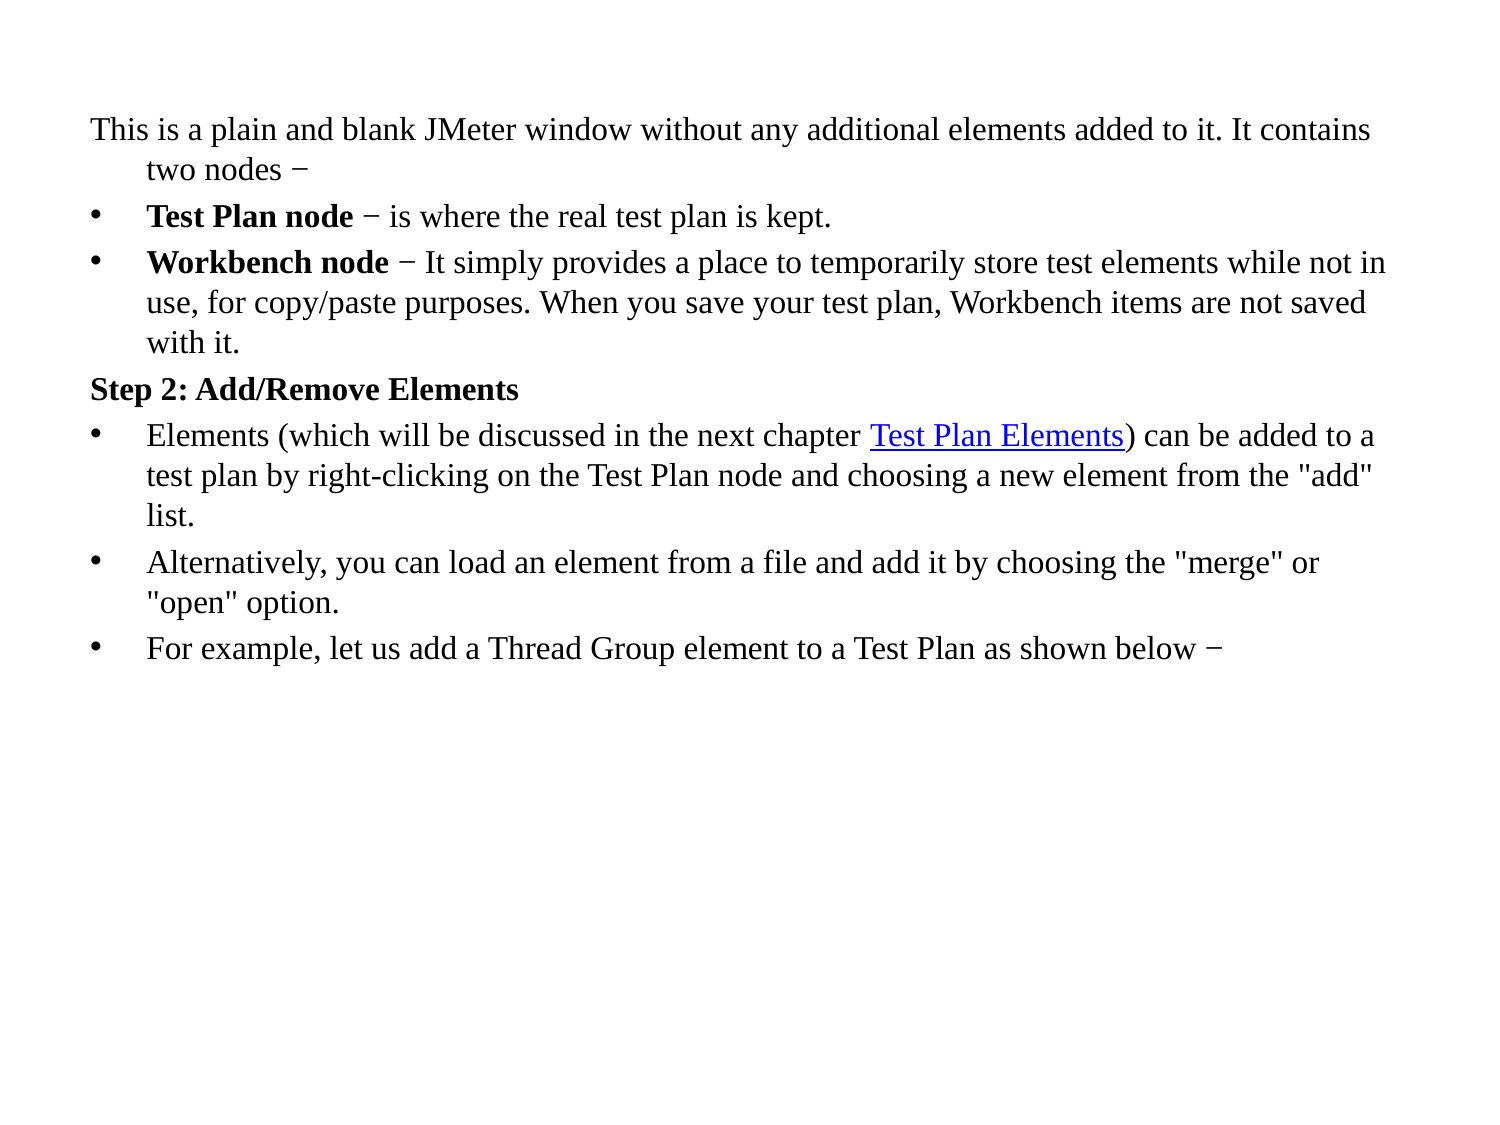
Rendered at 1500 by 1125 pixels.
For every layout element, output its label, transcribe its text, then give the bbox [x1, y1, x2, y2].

list This is a plain and blank JMeter window without any additional elements added to it. It contains two nodes − Test Plan node − is where the real test plan is kept. Workbench node − It simply provides a place to temporarily store test elements while not in use, for copy/paste purposes. When you save your test plan, Workbench items are not saved with it. Step 2: Add/Remove Elements Elements (which will be discussed in the next chapter Test Plan Elements) can be added to a test plan by right-clicking on the Test Plan node and choosing a new element from the "add" list. Alternatively, you can load an element from a file and add it by choosing the "merge" or "open" option. For example, let us add a Thread Group element to a Test Plan as shown below − [75, 99, 1425, 1005]
